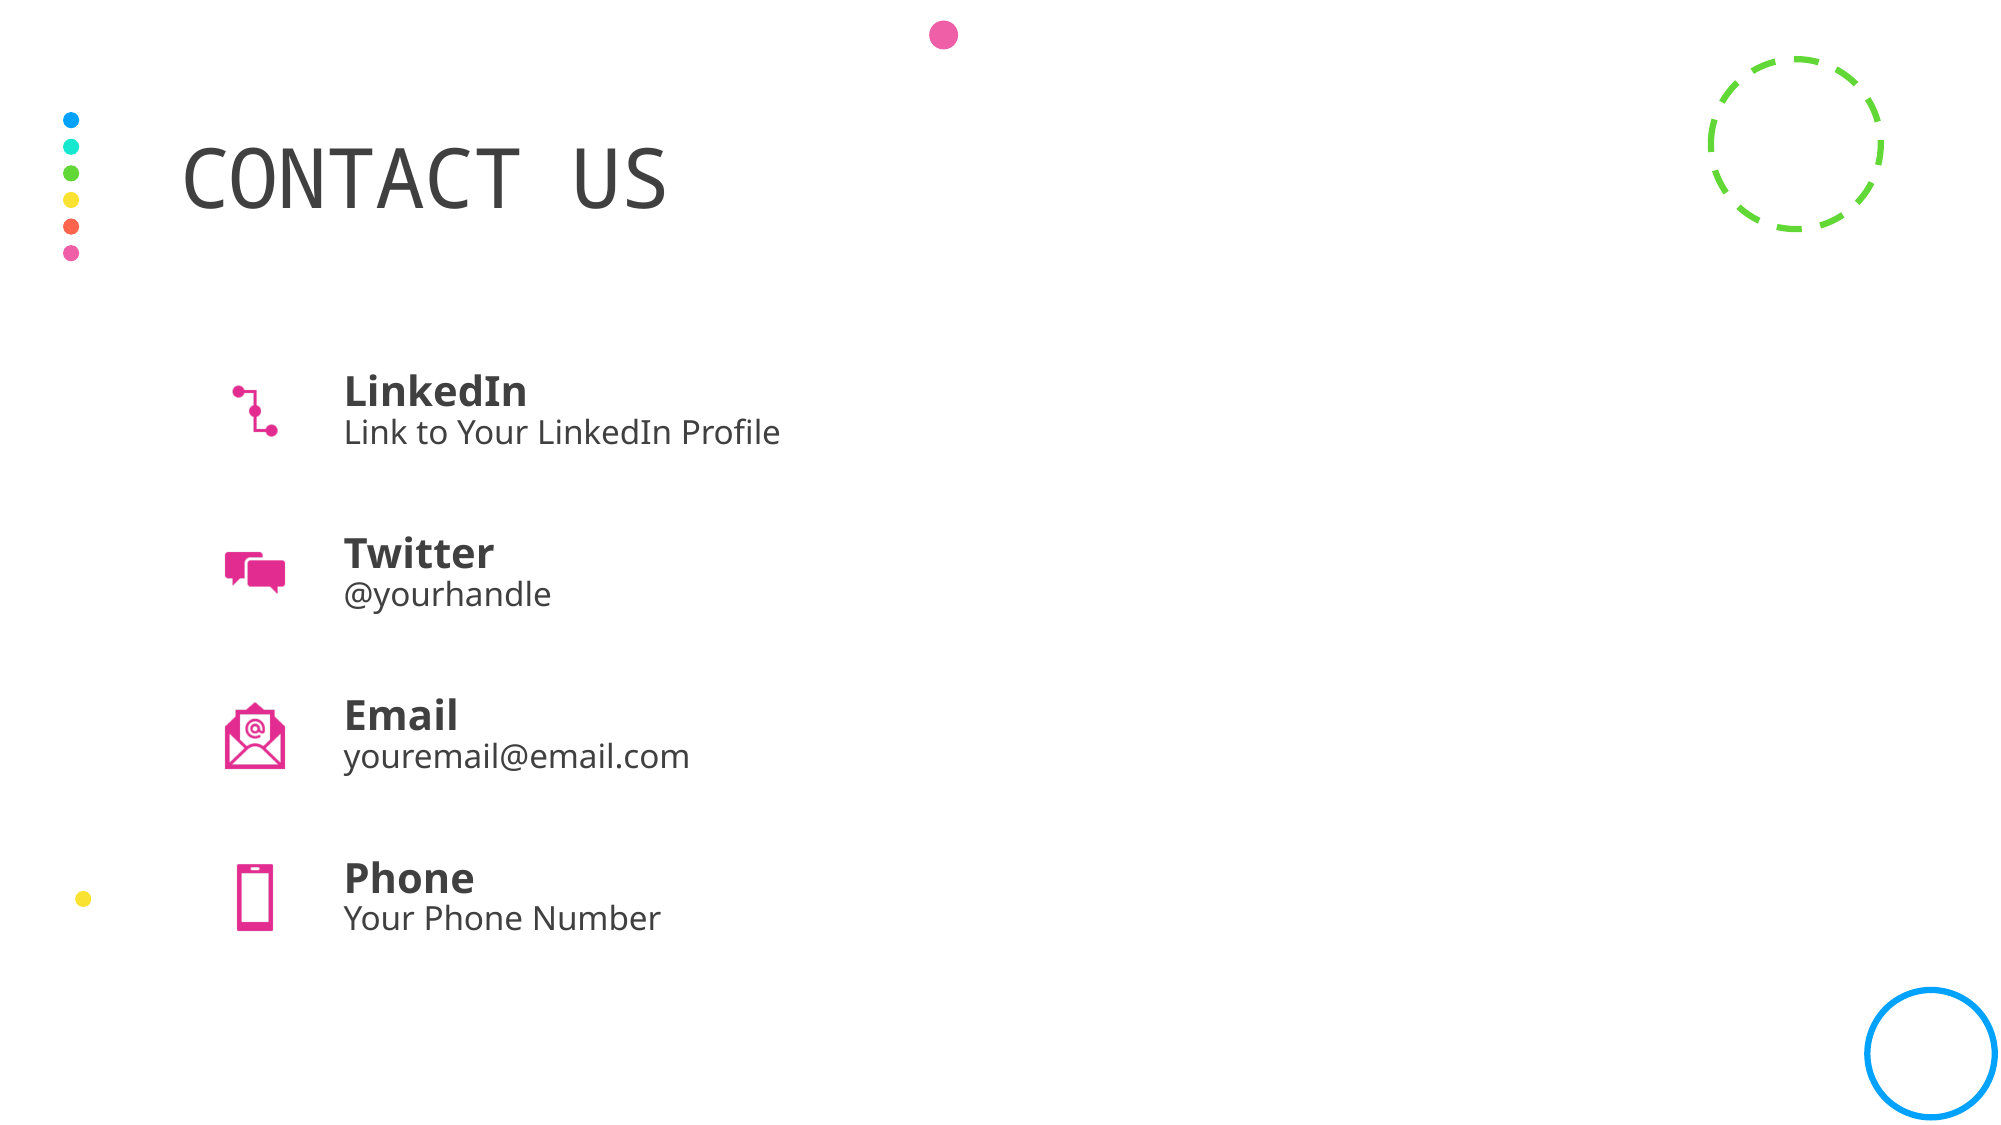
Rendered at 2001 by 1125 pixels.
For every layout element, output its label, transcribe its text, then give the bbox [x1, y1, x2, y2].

title Contact us [180, 69, 1830, 294]
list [179, 345, 1831, 964]
